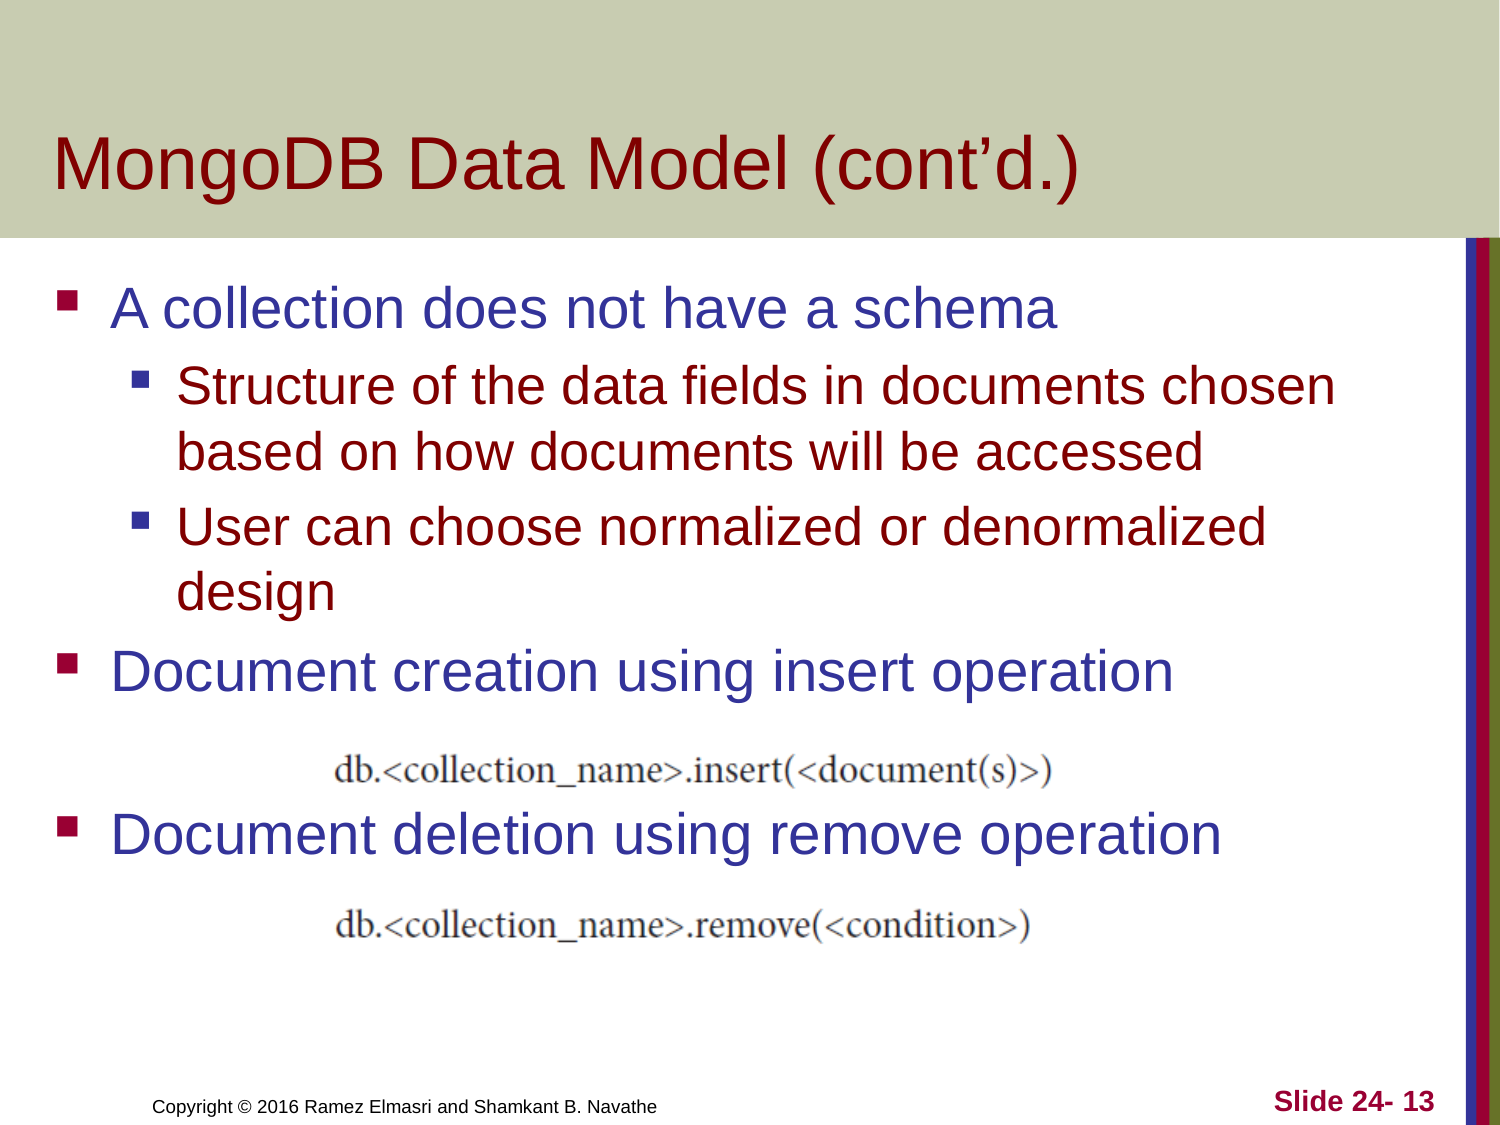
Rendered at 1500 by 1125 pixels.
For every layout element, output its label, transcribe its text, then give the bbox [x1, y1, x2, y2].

title MongoDB Data Model (cont’d.) [37, 49, 1317, 213]
list A collection does not have a schema Structure of the data fields in documents chosen based on how documents will be accessed User can choose normalized or denormalized design Document creation using insert operation Document deletion using remove operation [39, 262, 1400, 1013]
picture [318, 898, 1044, 952]
picture [312, 737, 1085, 804]
slide_number Slide 24- 13 [1137, 1049, 1451, 1125]
